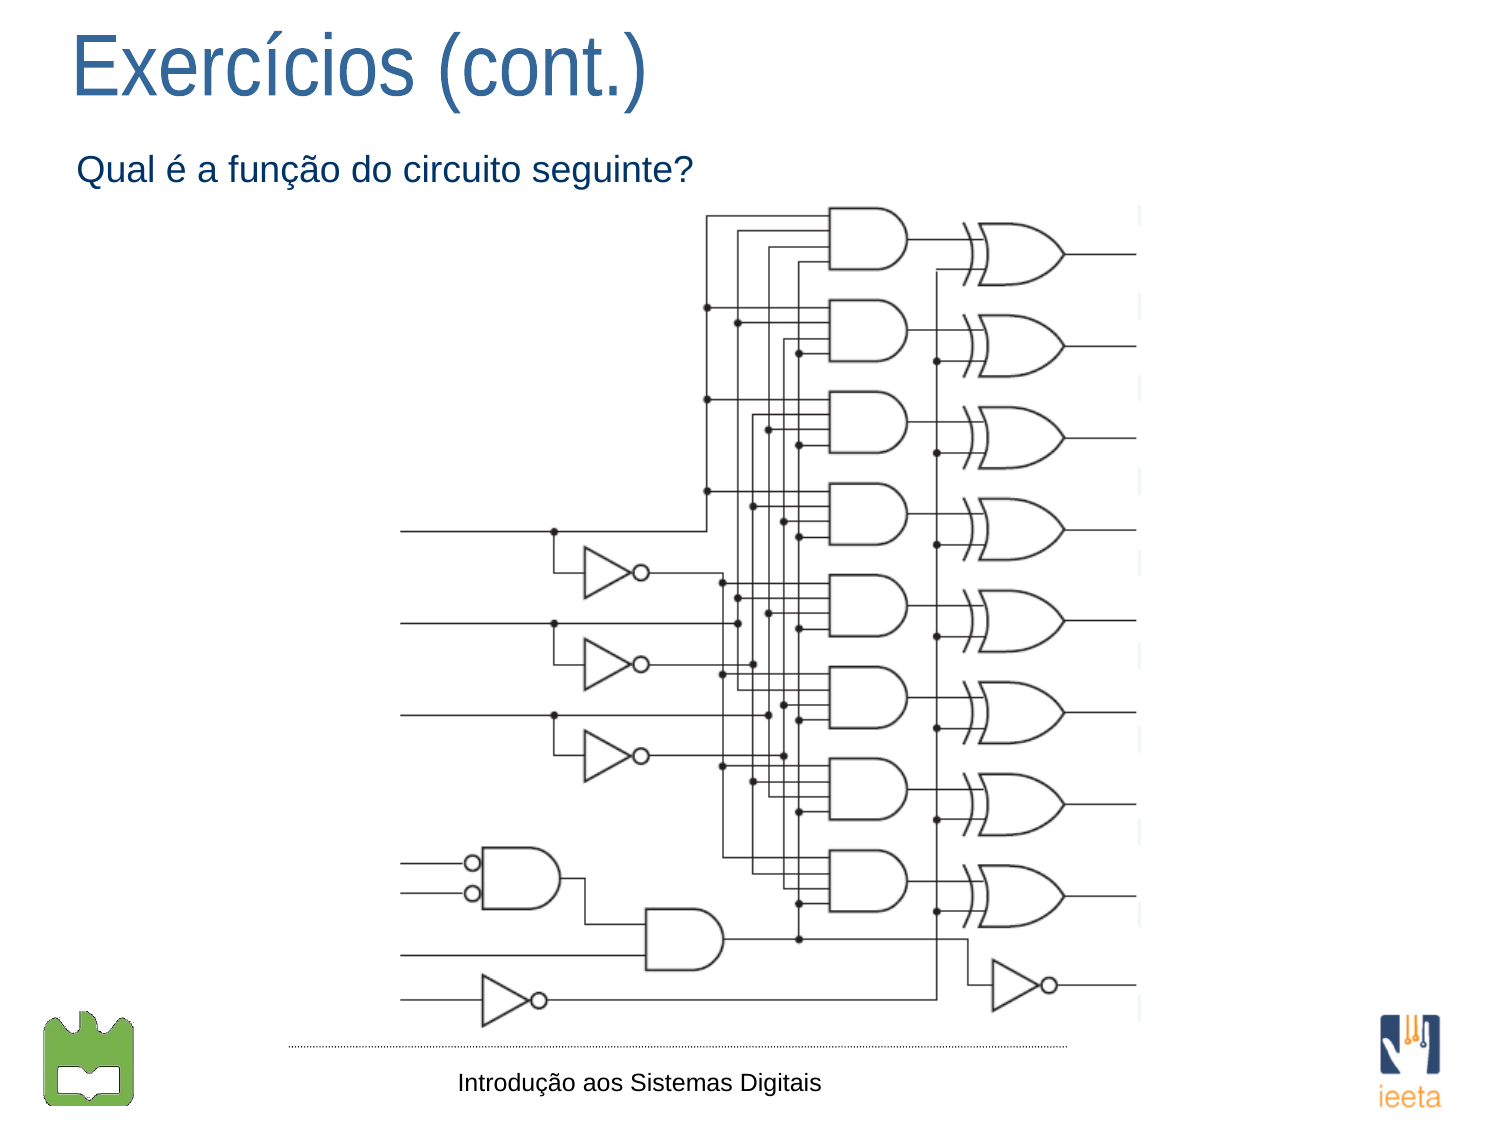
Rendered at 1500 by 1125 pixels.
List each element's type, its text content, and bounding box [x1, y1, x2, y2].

picture [41, 1011, 134, 1106]
text_box Qual é a função do circuito seguinte? [61, 137, 1436, 197]
picture [399, 204, 1141, 1036]
picture [1376, 1011, 1443, 1111]
